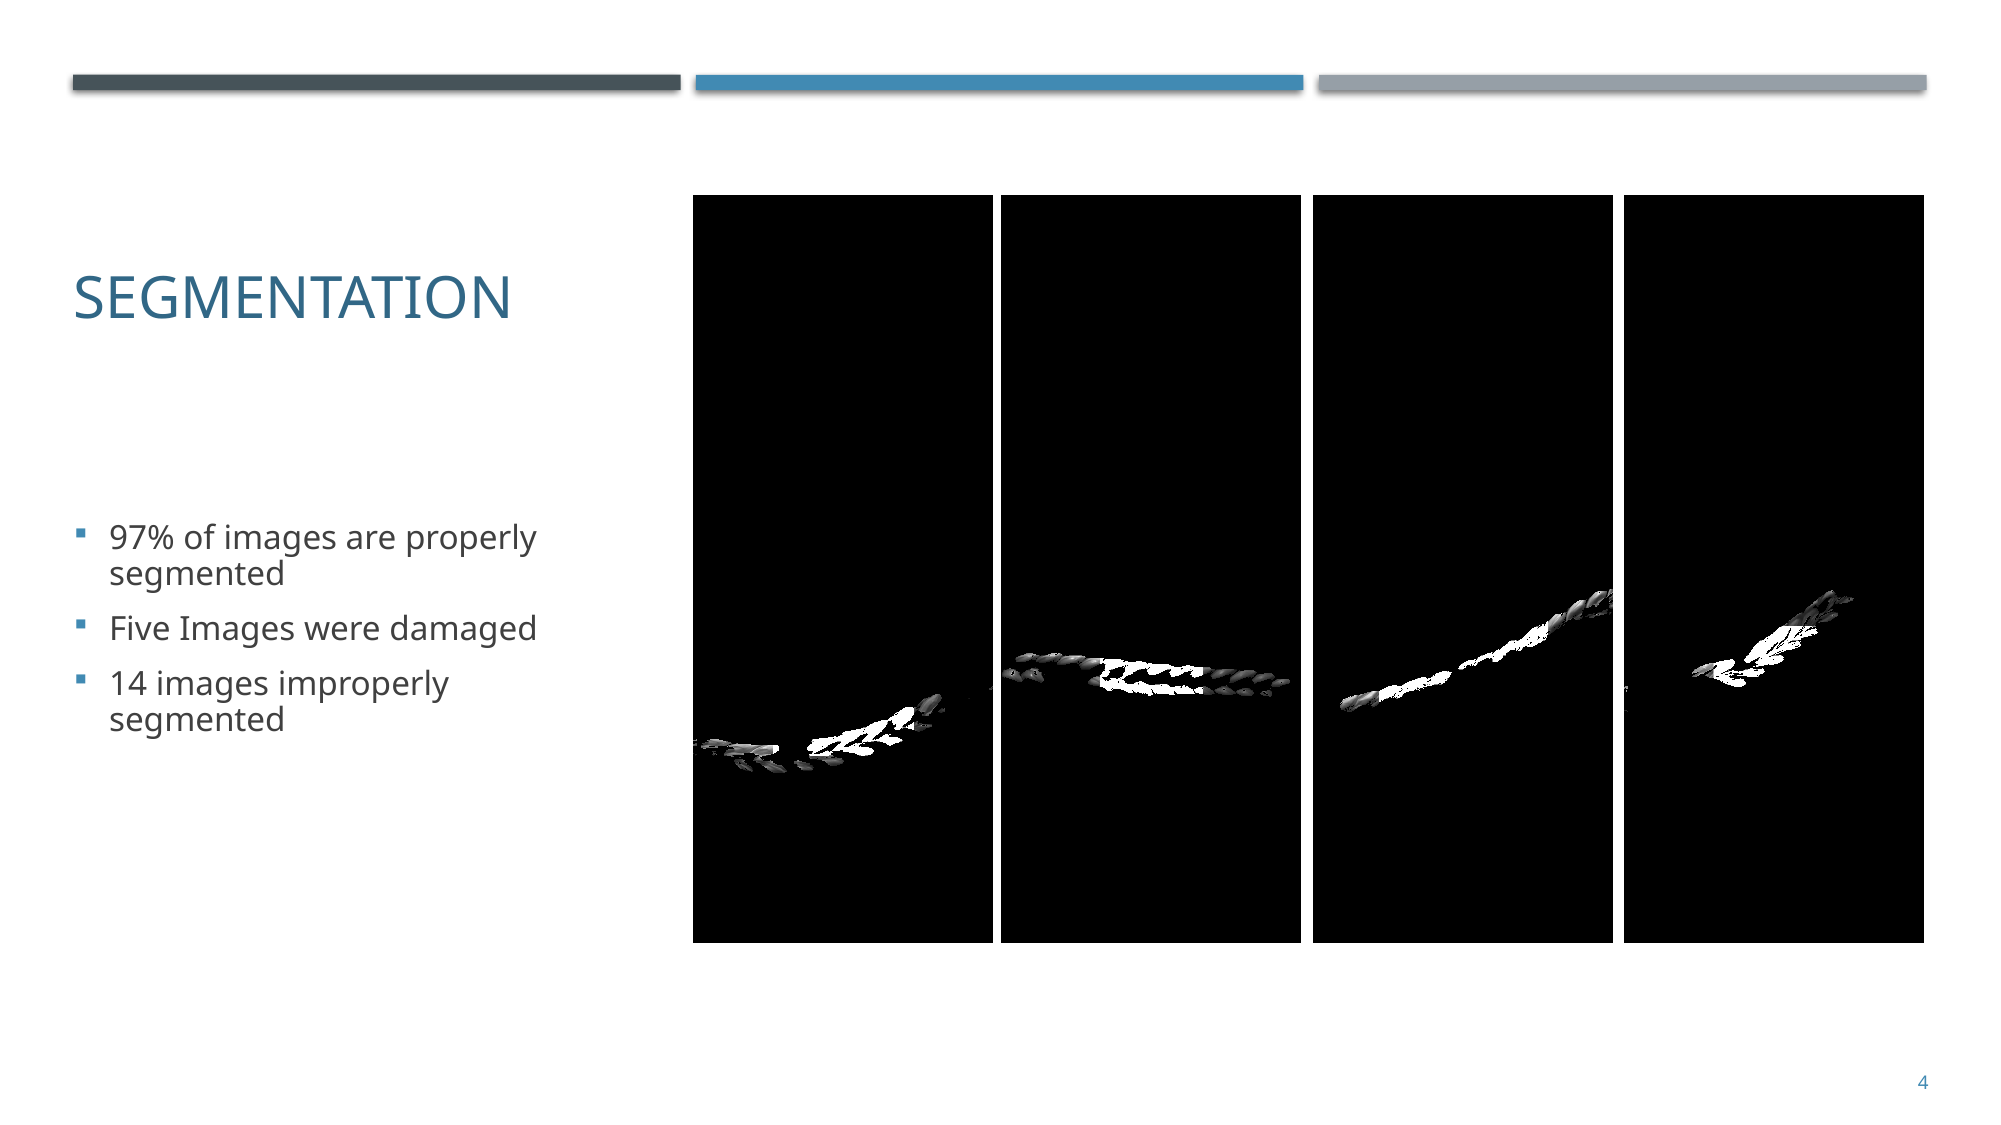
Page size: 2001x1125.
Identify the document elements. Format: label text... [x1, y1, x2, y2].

list 97% of images are properly segmented Five Images were damaged 14 images improperly segmented [58, 317, 636, 943]
title Segmentation [58, 75, 681, 338]
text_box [693, 195, 1924, 944]
slide_number 4 [1770, 1053, 1944, 1114]
